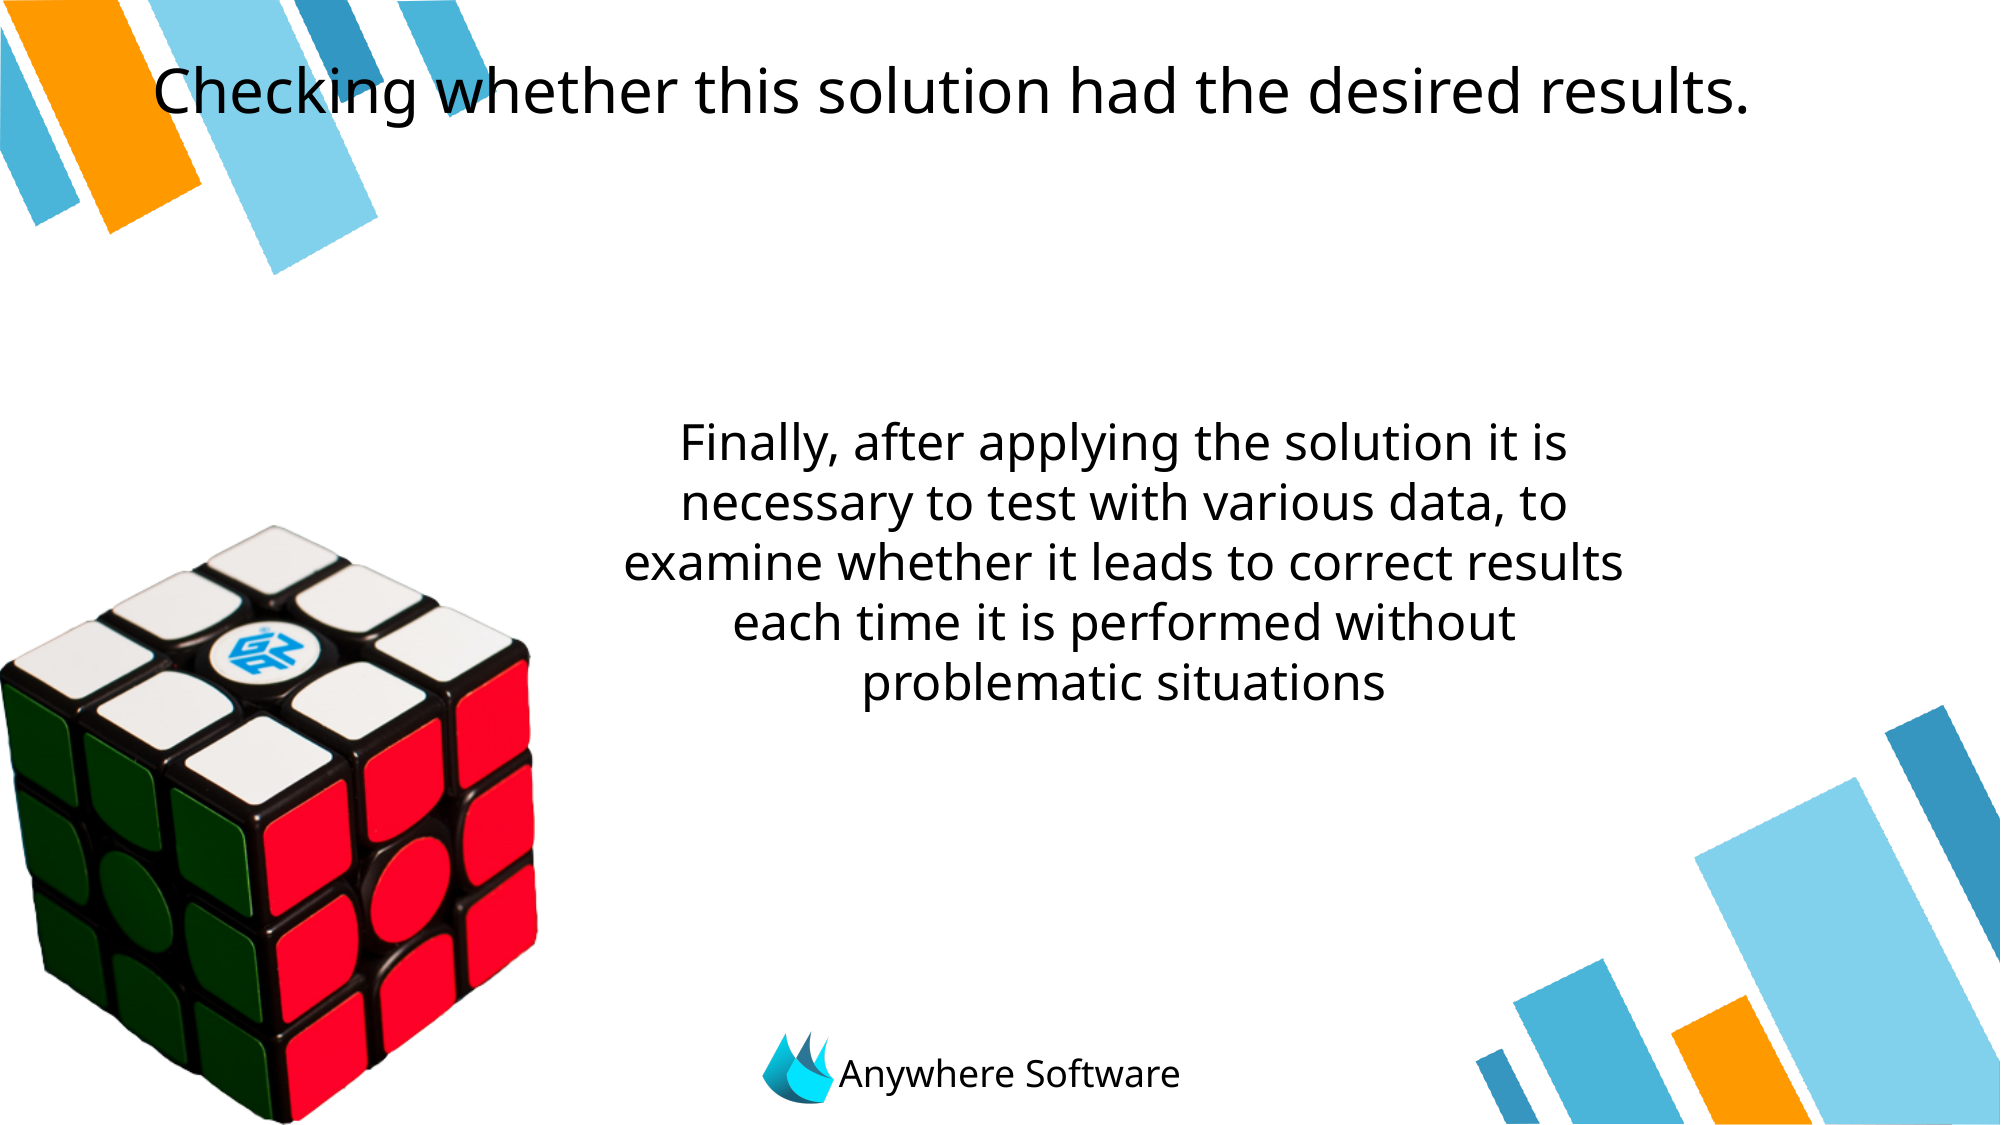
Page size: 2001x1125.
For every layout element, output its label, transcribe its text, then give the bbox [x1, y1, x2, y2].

title Checking whether this solution had the desired results. [137, 22, 1863, 165]
picture [0, 0, 2000, 1125]
text_box Finally, after applying the solution it is necessary to test with various data, to examine whether it leads to correct results each time it is performed without problematic situations [607, 403, 1642, 719]
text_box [0, 524, 539, 1125]
